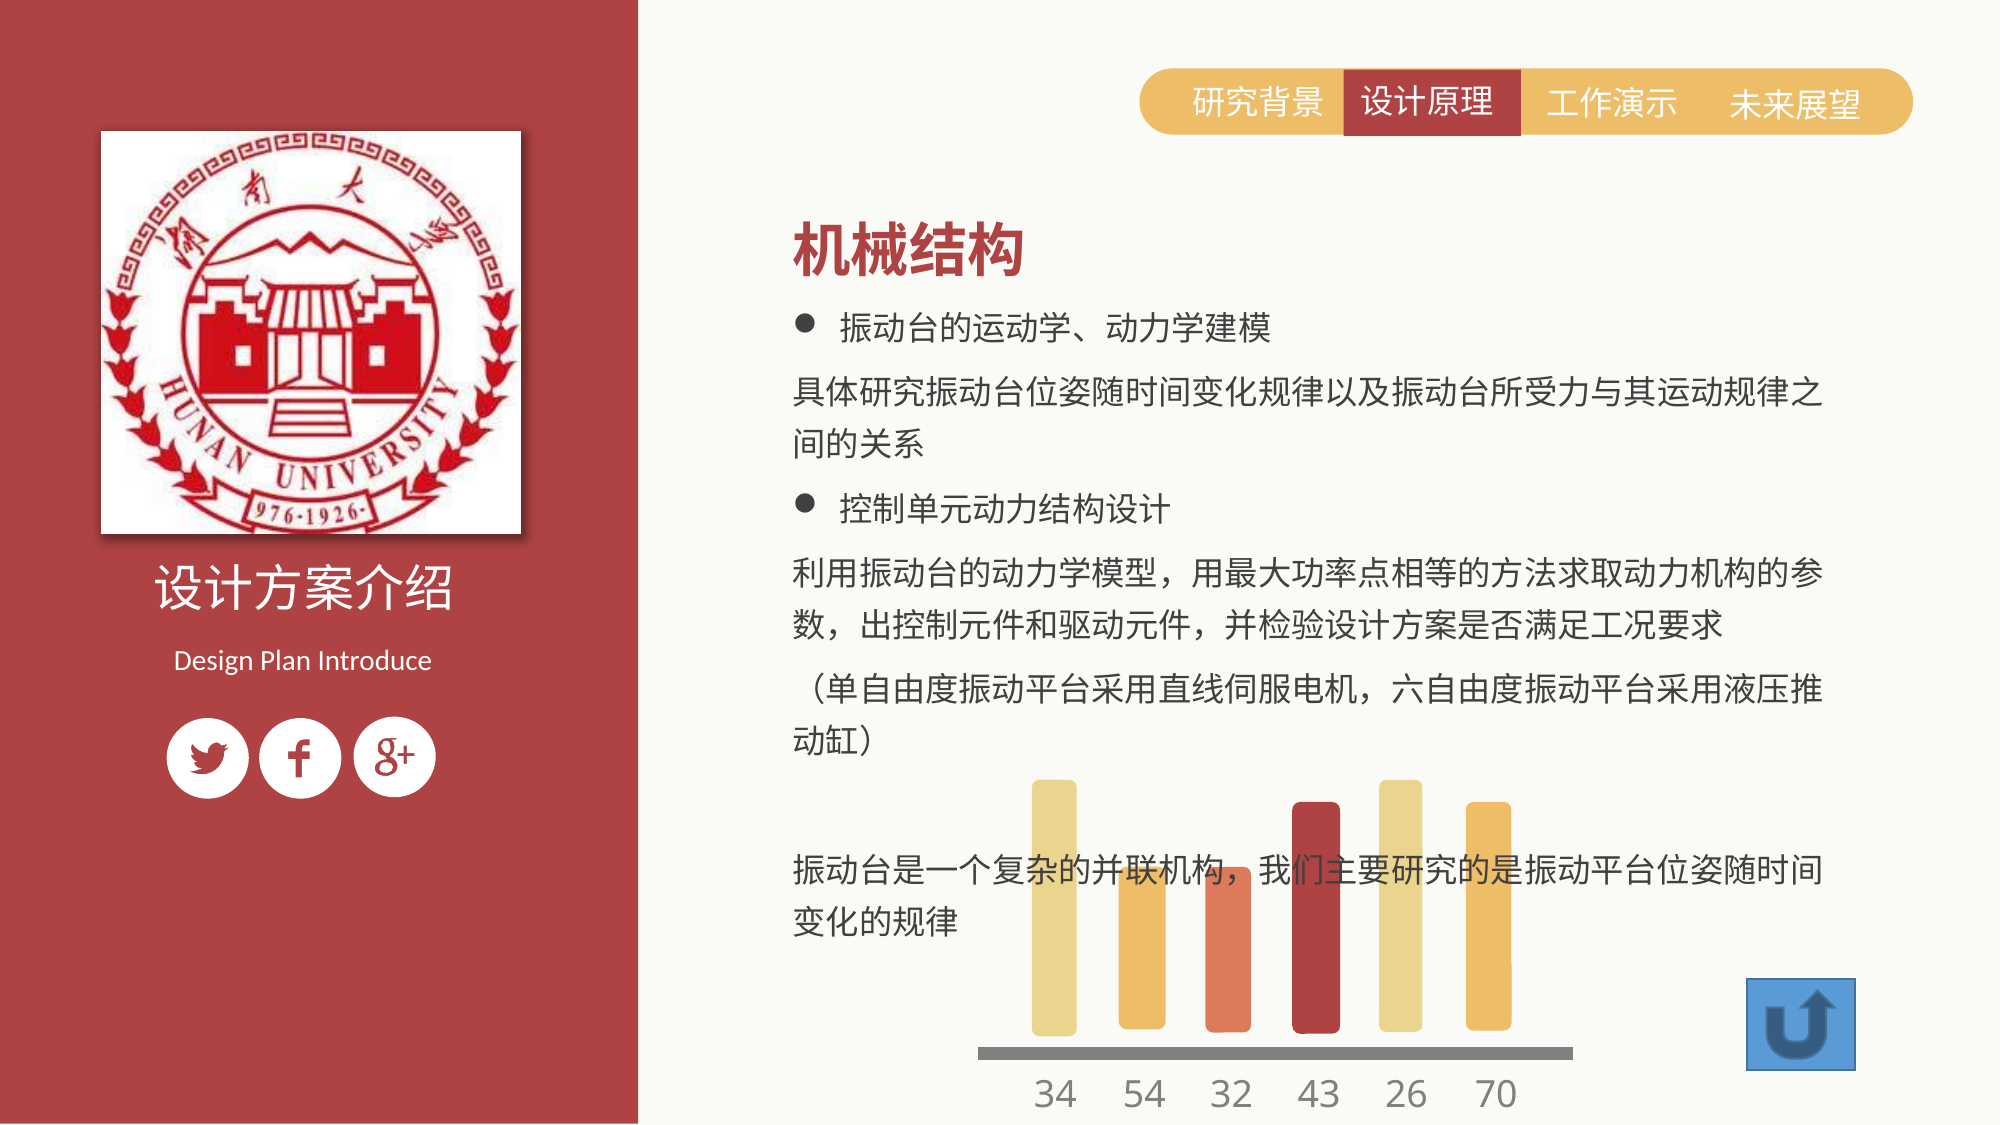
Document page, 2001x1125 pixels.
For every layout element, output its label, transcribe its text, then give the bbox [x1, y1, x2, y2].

text_box [1343, 128, 1522, 137]
picture [101, 131, 521, 534]
text_box 设计原理 [1345, 73, 1542, 128]
text_box [0, 0, 639, 1125]
text_box [1138, 67, 1903, 136]
text_box 机械结构 振动台的运动学、动力学建模 具体研究振动台位姿随时间变化规律以及振动台所受力与其运动规律之间的关系 控制单元动力结构设计 利用振动台的动力学模型，用最大功率点相等的方法求取动力机构的参数，出控制元件和驱动元件，并检验设计方案是否满足工况要求 （单自由度振动平台采用直线伺服电机，六自由度振动平台采用液压推动缸） 振动台是一个复杂的并联机构，我们主要研究的是振动平台位姿随时间变化的规律 [774, 185, 1841, 947]
text_box [1343, 69, 1522, 73]
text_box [978, 779, 1573, 1116]
text_box [1746, 978, 1856, 1071]
text_box 未来展望 [1714, 76, 1911, 131]
text_box 研究背景 [1177, 73, 1374, 129]
text_box 工作演示 [1531, 75, 1728, 130]
text_box [1911, 87, 1915, 116]
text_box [45, 538, 562, 799]
